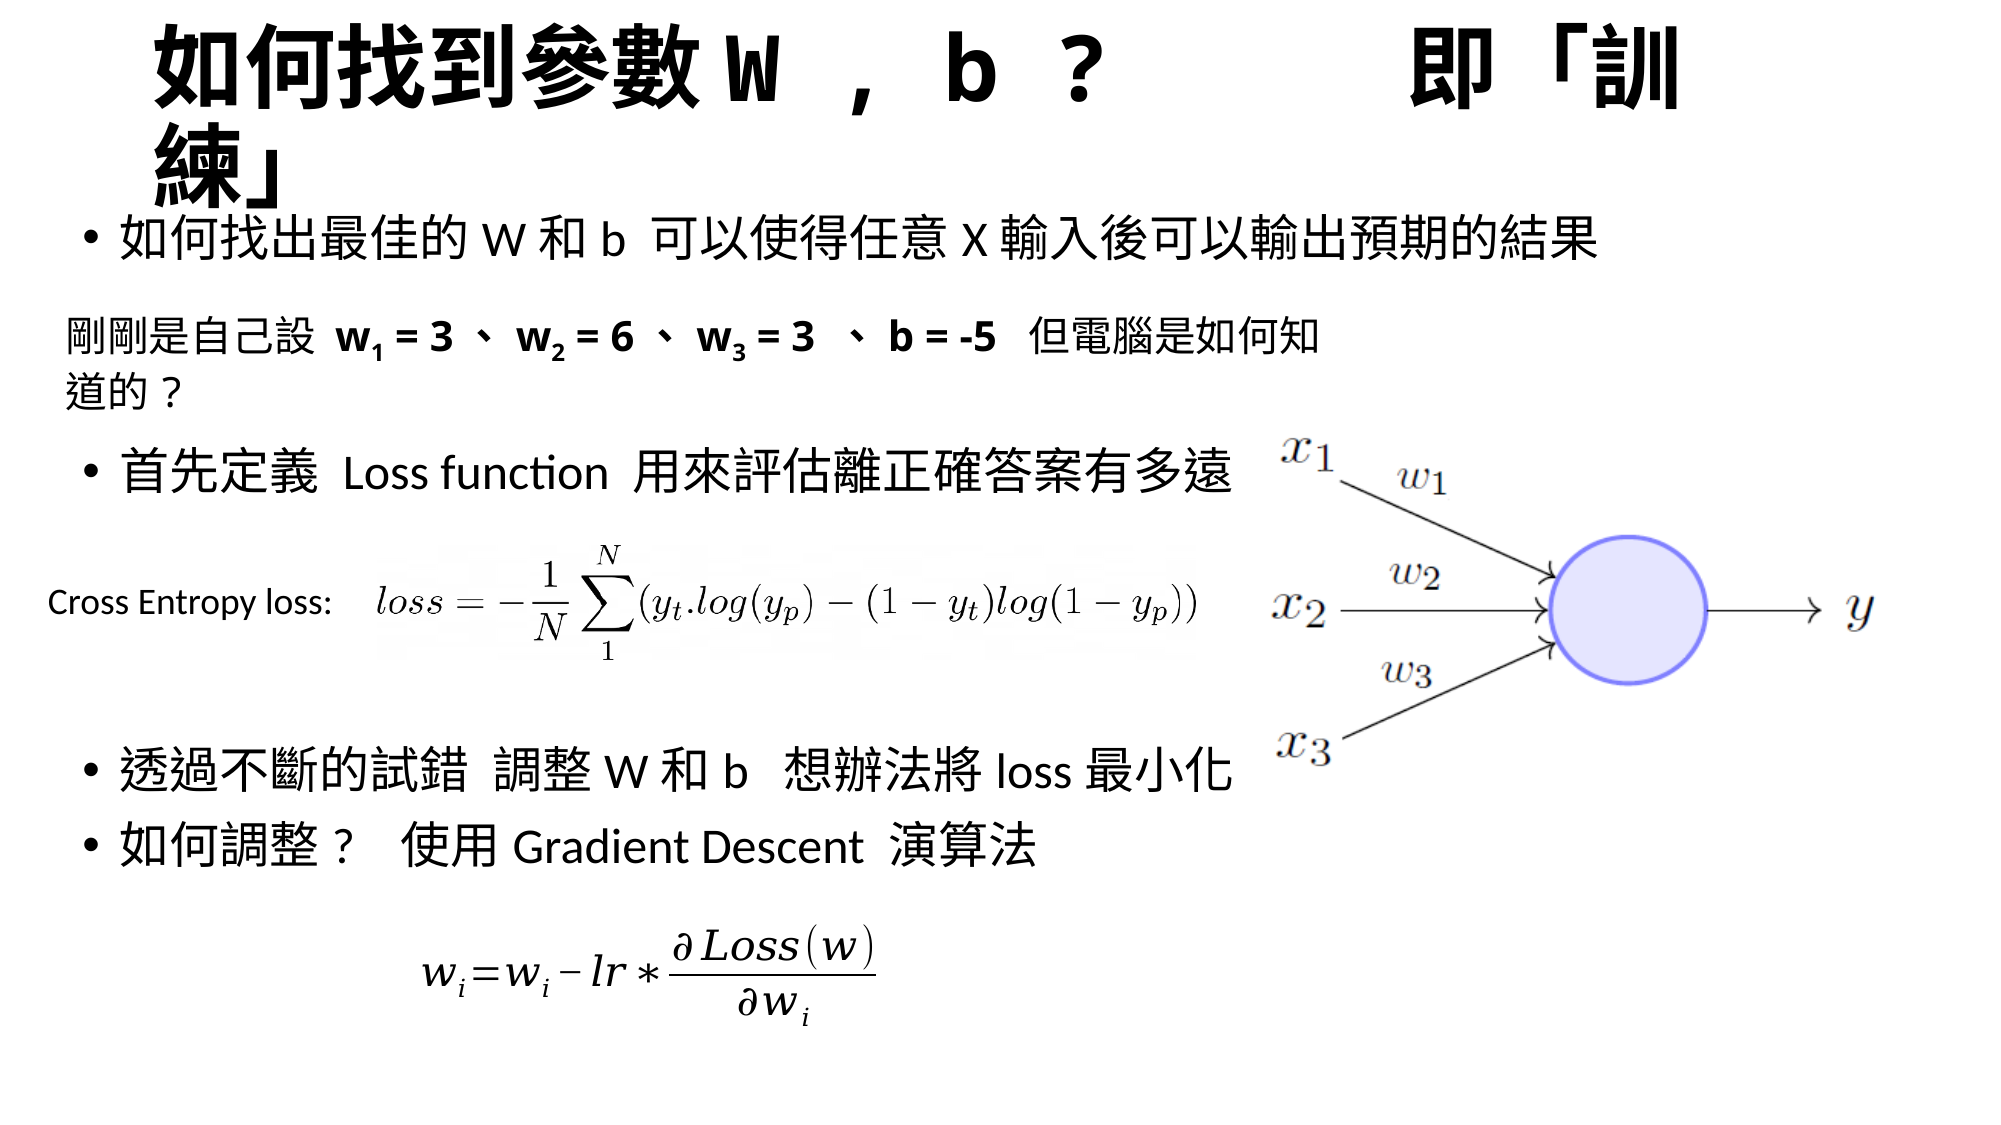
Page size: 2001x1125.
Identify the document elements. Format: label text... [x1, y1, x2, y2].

title 如何找到參數W , b ? 即「訓練」 [137, 59, 1863, 184]
list 如何找出最佳的W和b 可以使得任意X輸入後可以輸出預期的結果 首先定義 Loss function 用來評估離正確答案有多遠 透過不斷的試錯 調整W和b 想辦法將loss最小化 如何調整? 使用Gradient Descent 演算法 [67, 205, 1793, 395]
text_box 剛剛是自己設 w1 = 3、w2 = 6、w3 = 3 、b = -5 但電腦是如何知道的? [50, 301, 1348, 424]
picture [363, 529, 1206, 671]
picture [1250, 395, 1891, 805]
text_box Cross Entropy loss: [33, 569, 363, 630]
list 如何找出最佳的W和b 可以使得任意X輸入後可以輸出預期的結果 首先定義 Loss function 用來評估離正確答案有多遠 透過不斷的試錯 調整W和b 想辦法將loss最小化 如何調整? 使用Gradient Descent 演算法 [67, 424, 1793, 1125]
